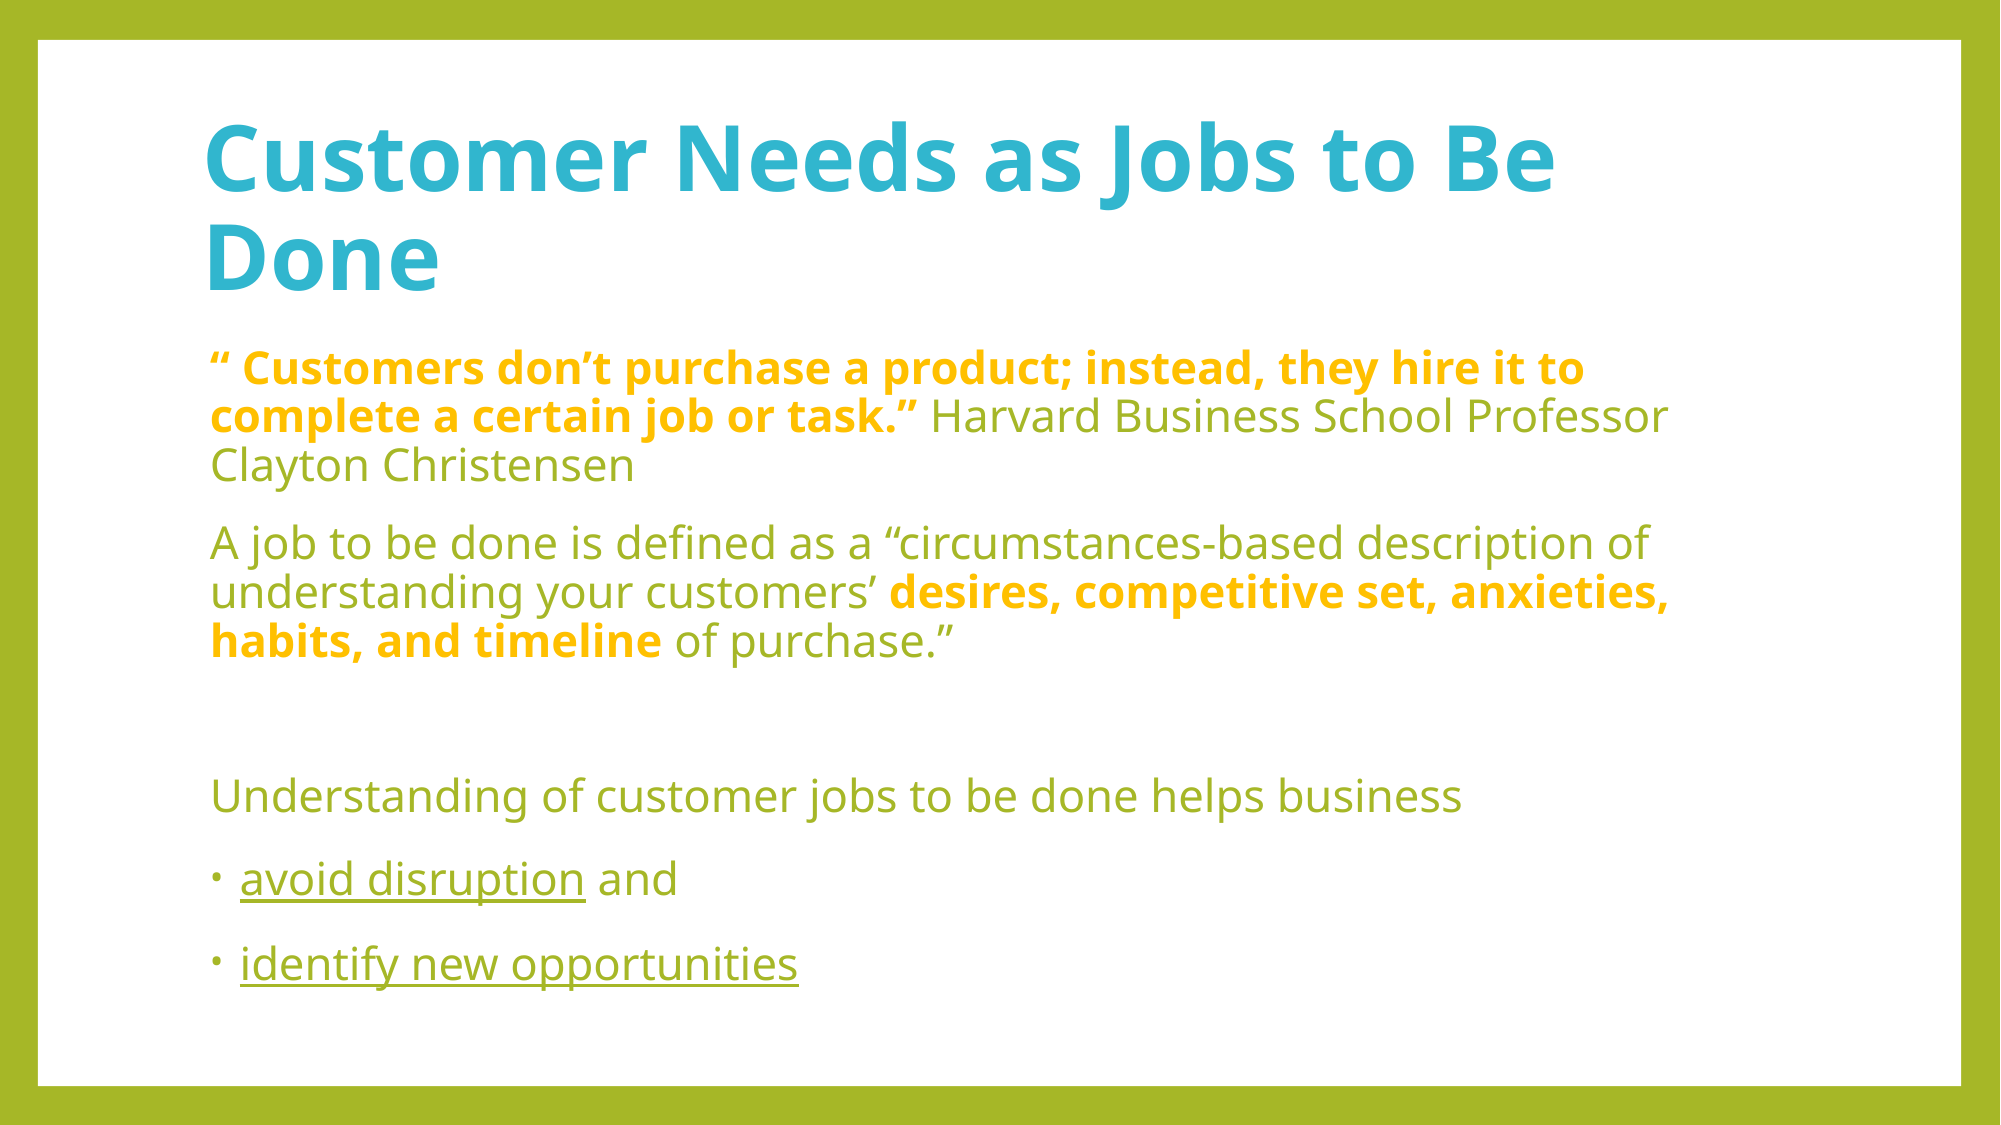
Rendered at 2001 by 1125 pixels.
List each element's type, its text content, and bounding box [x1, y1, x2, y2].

list “ Customers don’t purchase a product; instead, they hire it to complete a certain job or task.” Harvard Business School Professor Clayton Christensen A job to be done is defined as a “circumstances-based description of understanding your customers’ desires, competitive set, anxieties, habits, and timeline of purchase.” Understanding of customer jobs to be done helps business avoid disruption and identify new opportunities [187, 337, 1808, 1000]
title Customer Needs as Jobs to Be Done [187, 99, 1808, 323]
